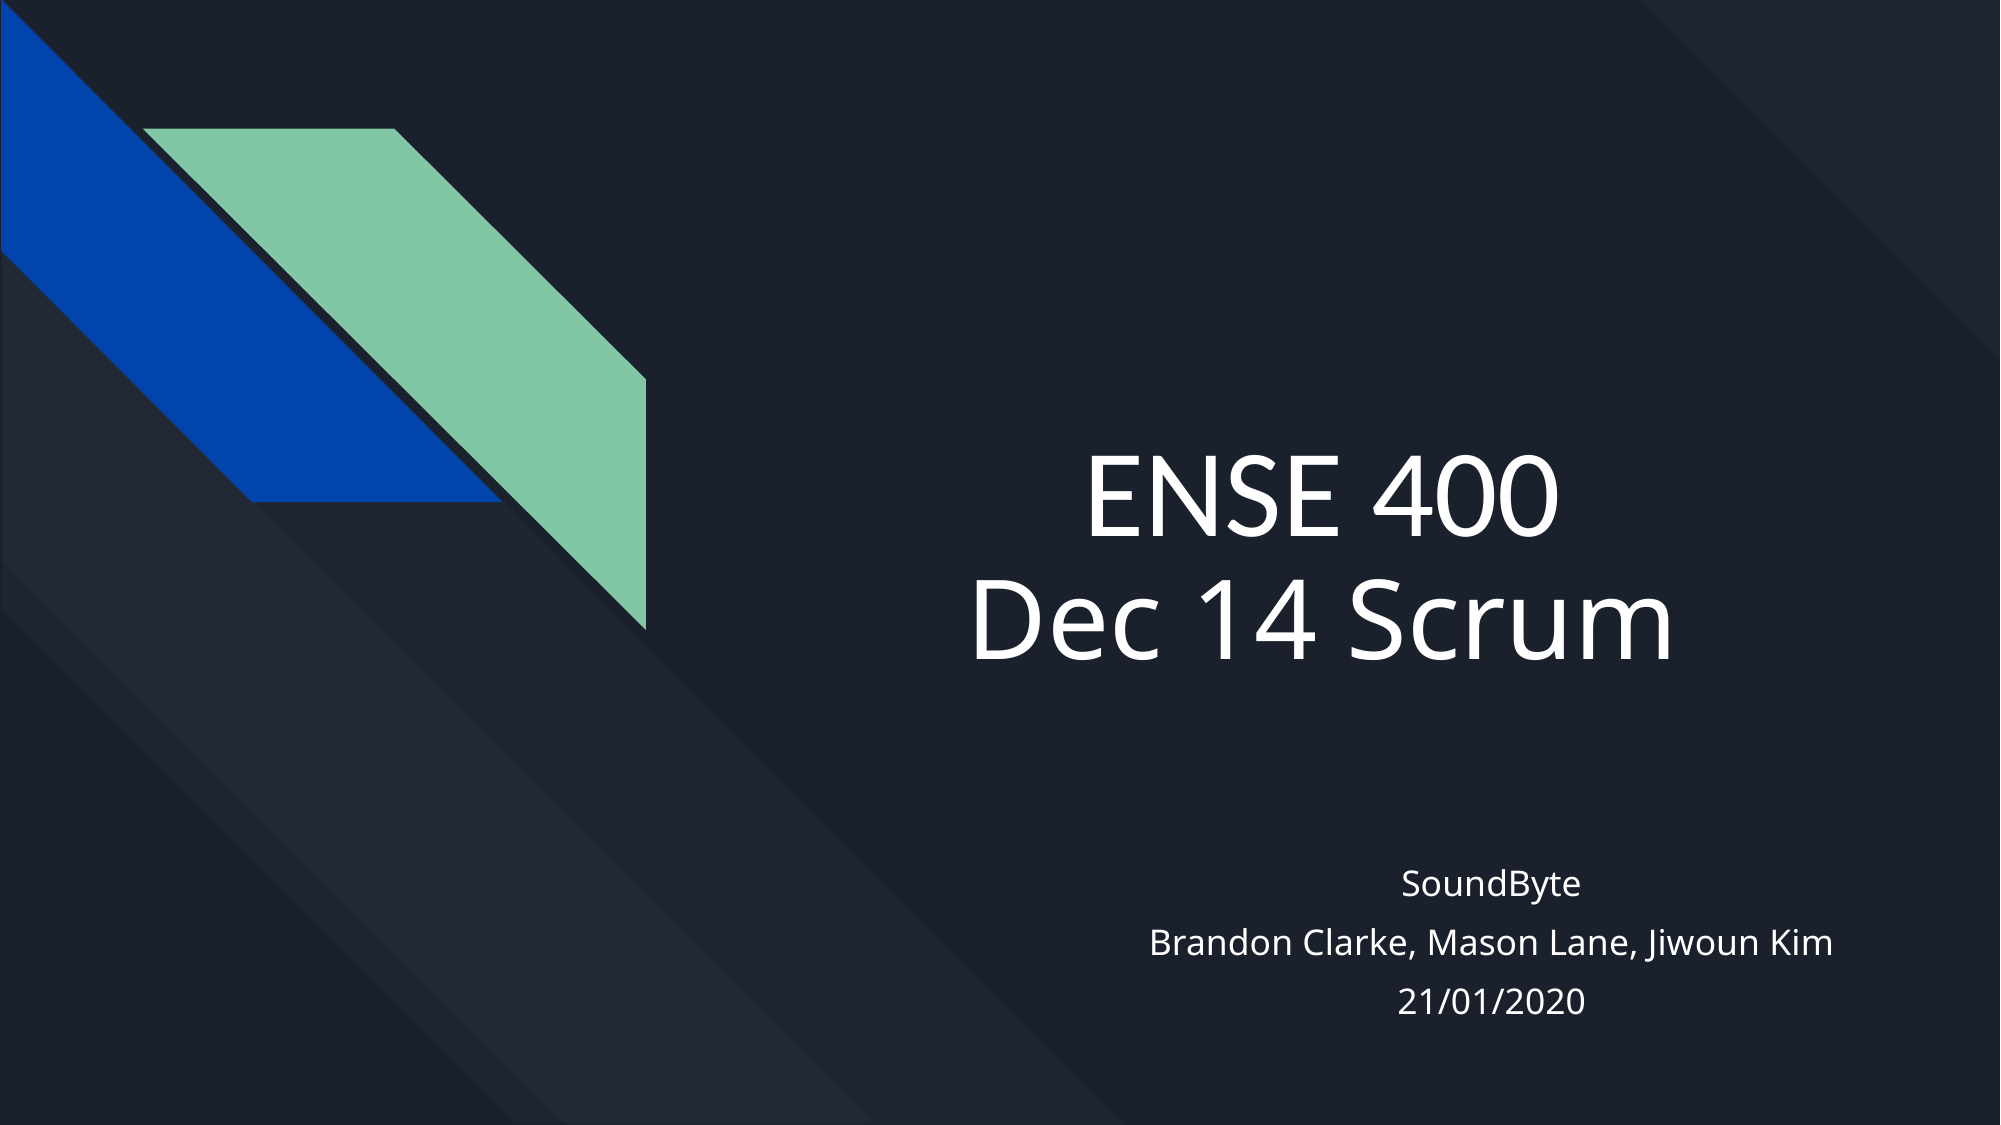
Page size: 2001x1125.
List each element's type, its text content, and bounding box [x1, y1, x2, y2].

title ENSE 400 Dec 14 Scrum [773, 345, 1872, 691]
subtitle SoundByte Brandon Clarke, Mason Lane, Jiwoun Kim 21/01/2020 [1111, 858, 1871, 970]
